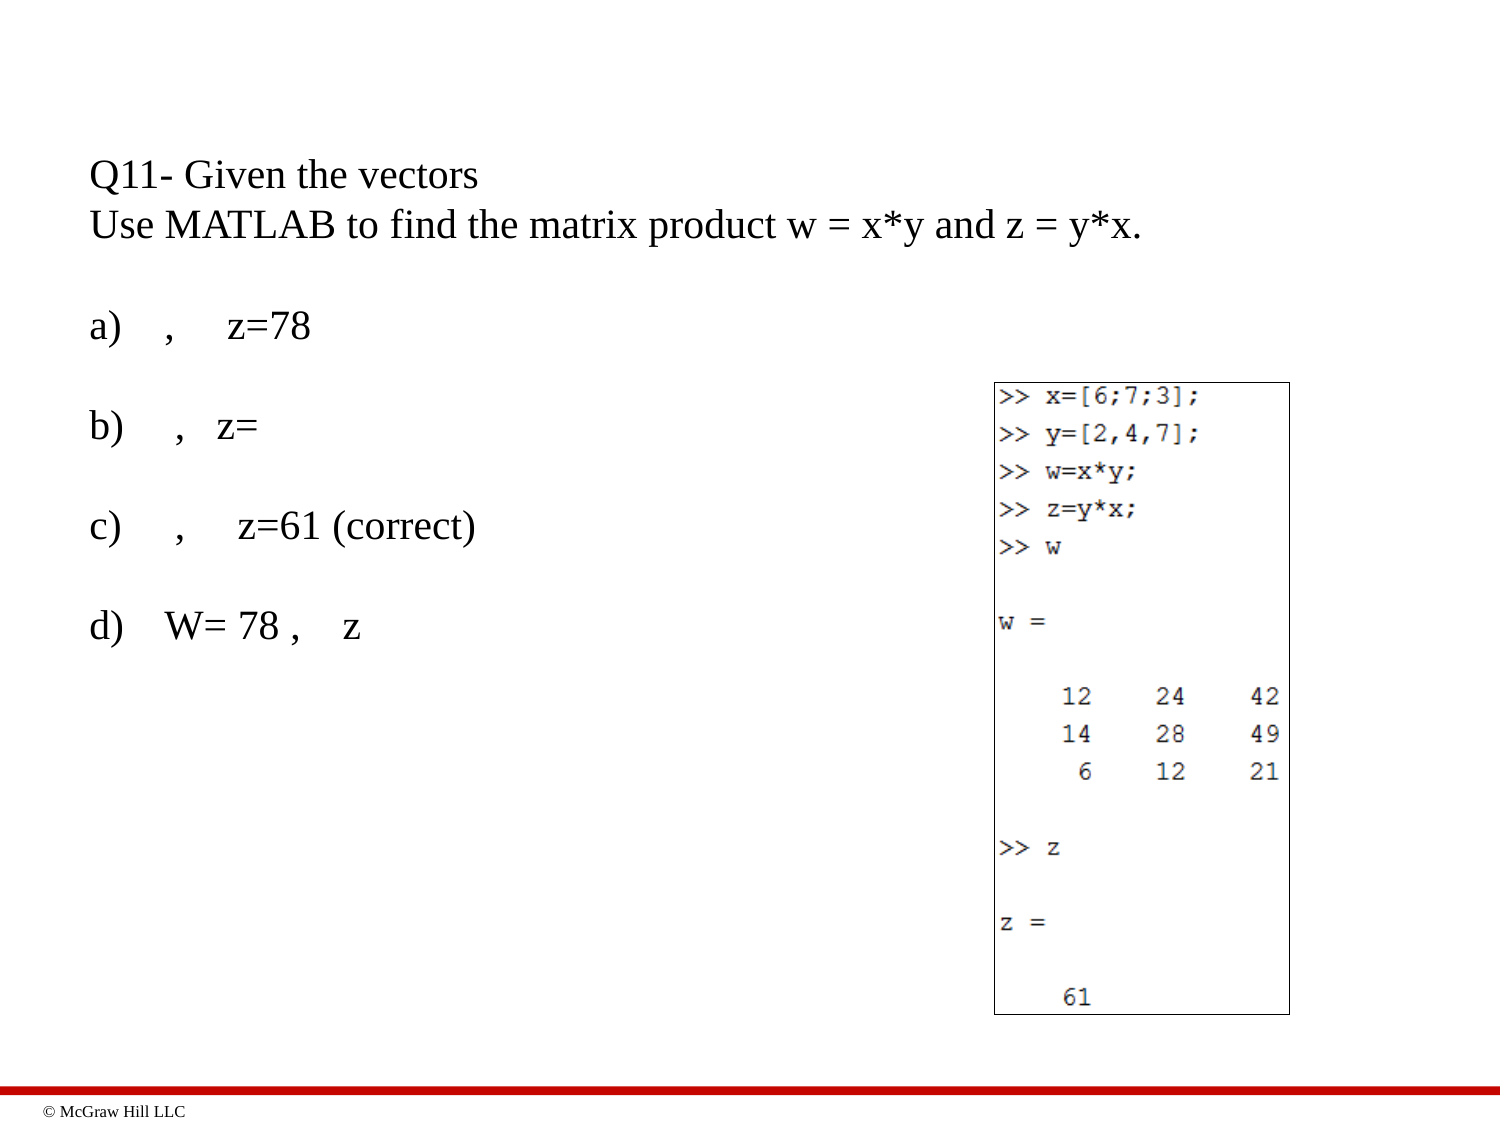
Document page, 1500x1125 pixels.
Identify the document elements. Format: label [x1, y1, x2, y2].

picture [993, 382, 1290, 1015]
